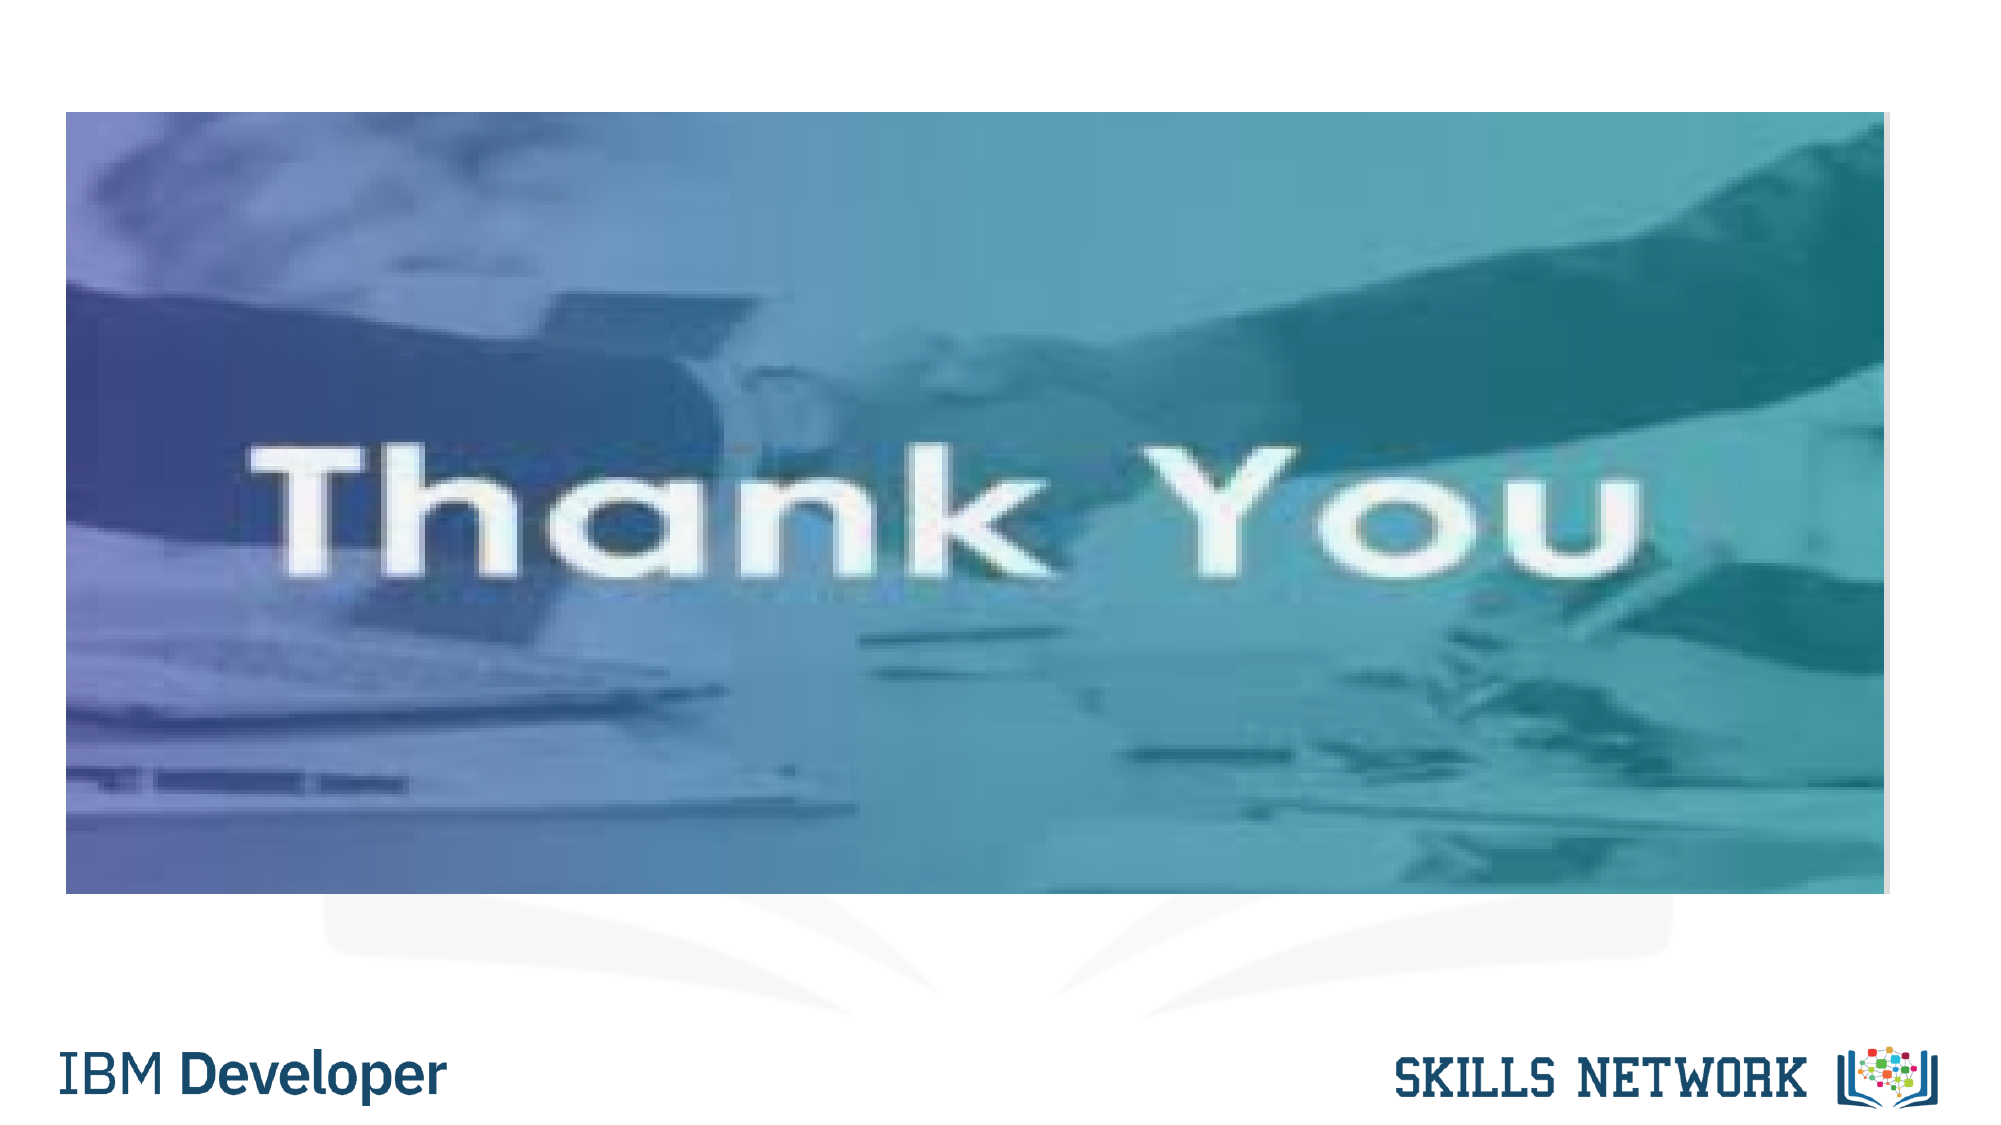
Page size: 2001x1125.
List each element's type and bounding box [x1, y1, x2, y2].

picture [55, 1045, 459, 1108]
picture [66, 112, 1890, 894]
picture [1390, 1045, 1945, 1111]
